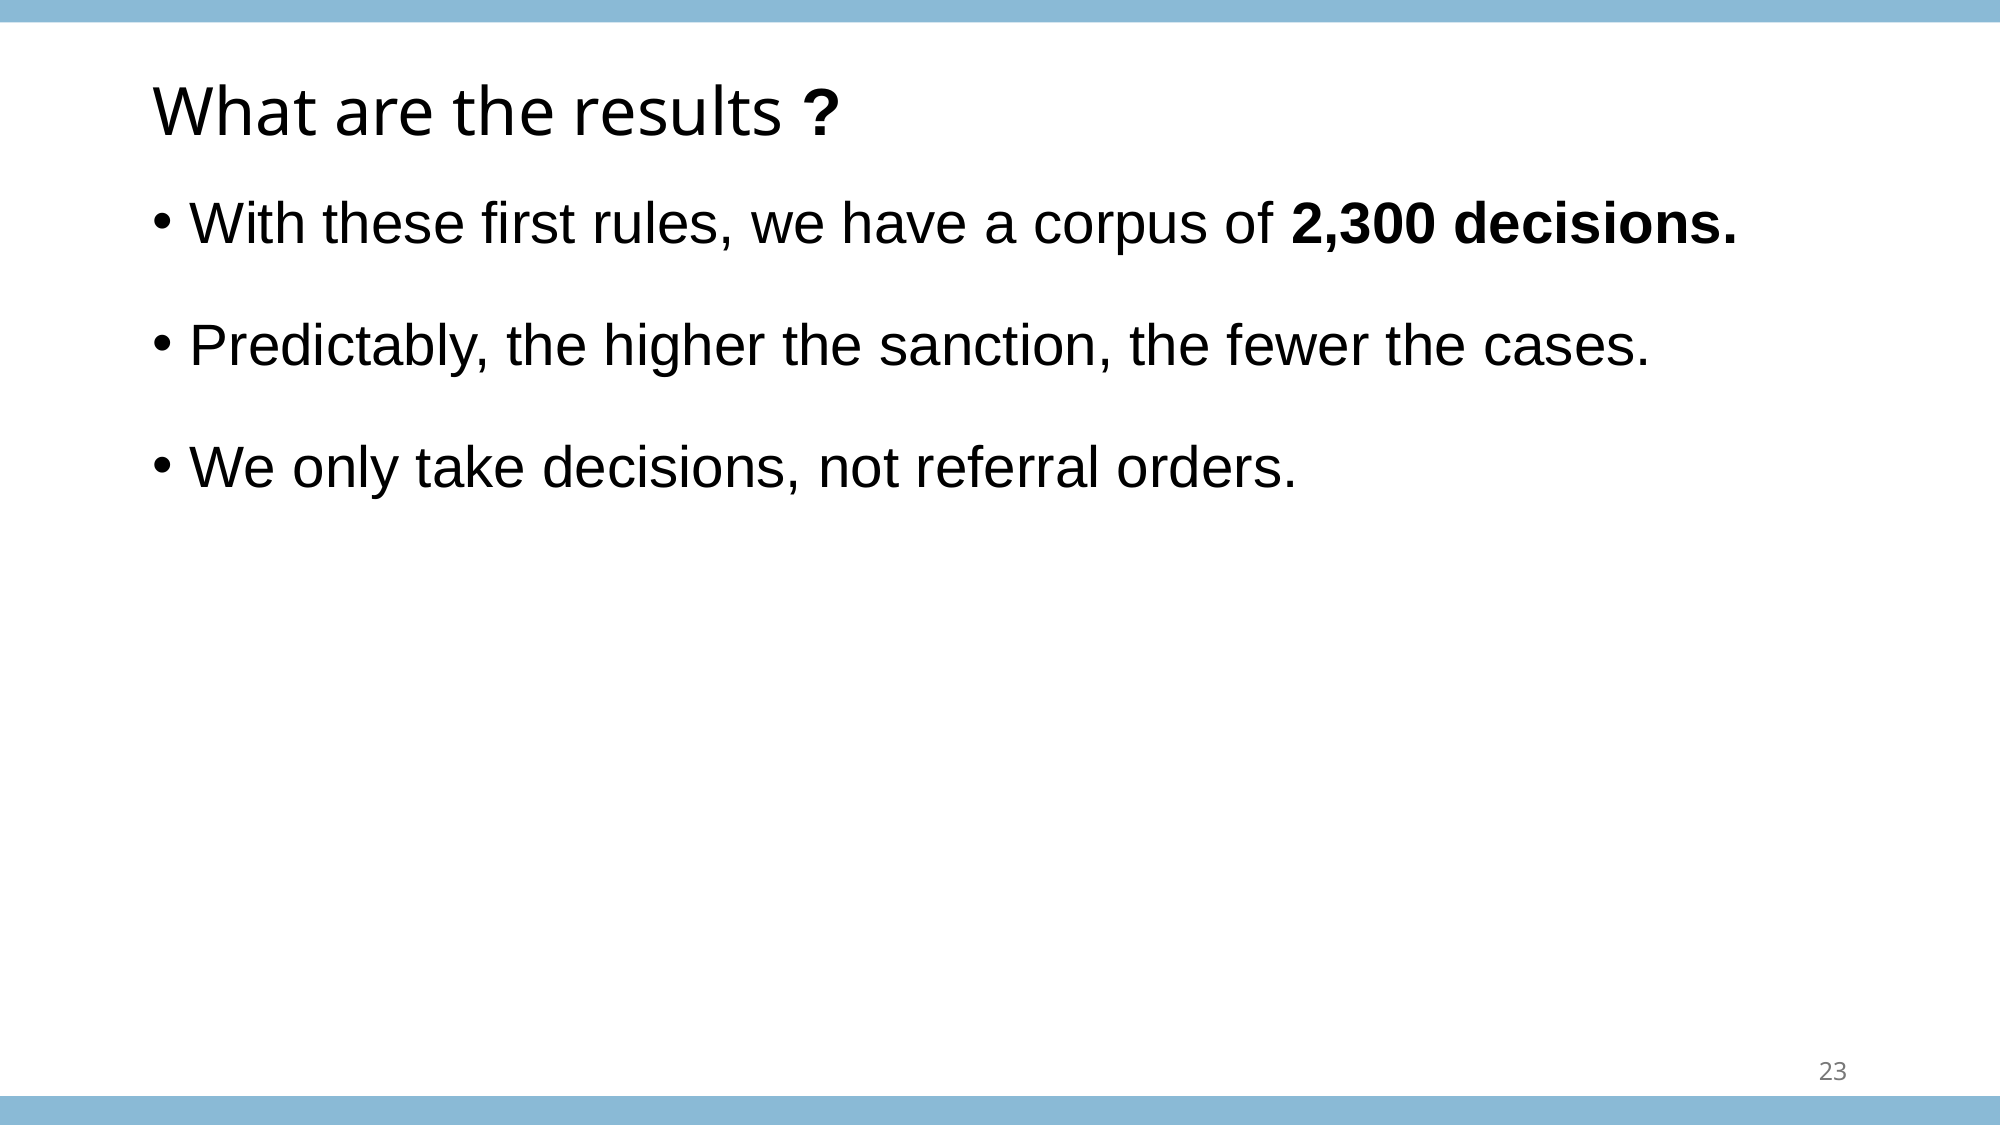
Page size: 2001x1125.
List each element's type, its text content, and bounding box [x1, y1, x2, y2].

title What are the results ? [137, 59, 1863, 167]
slide_number 23 [1795, 1041, 1863, 1103]
list With these first rules, we have a corpus of 2,300 decisions. Predictably, the higher the sanction, the fewer the cases. We only take decisions, not referral orders. [137, 167, 1863, 563]
